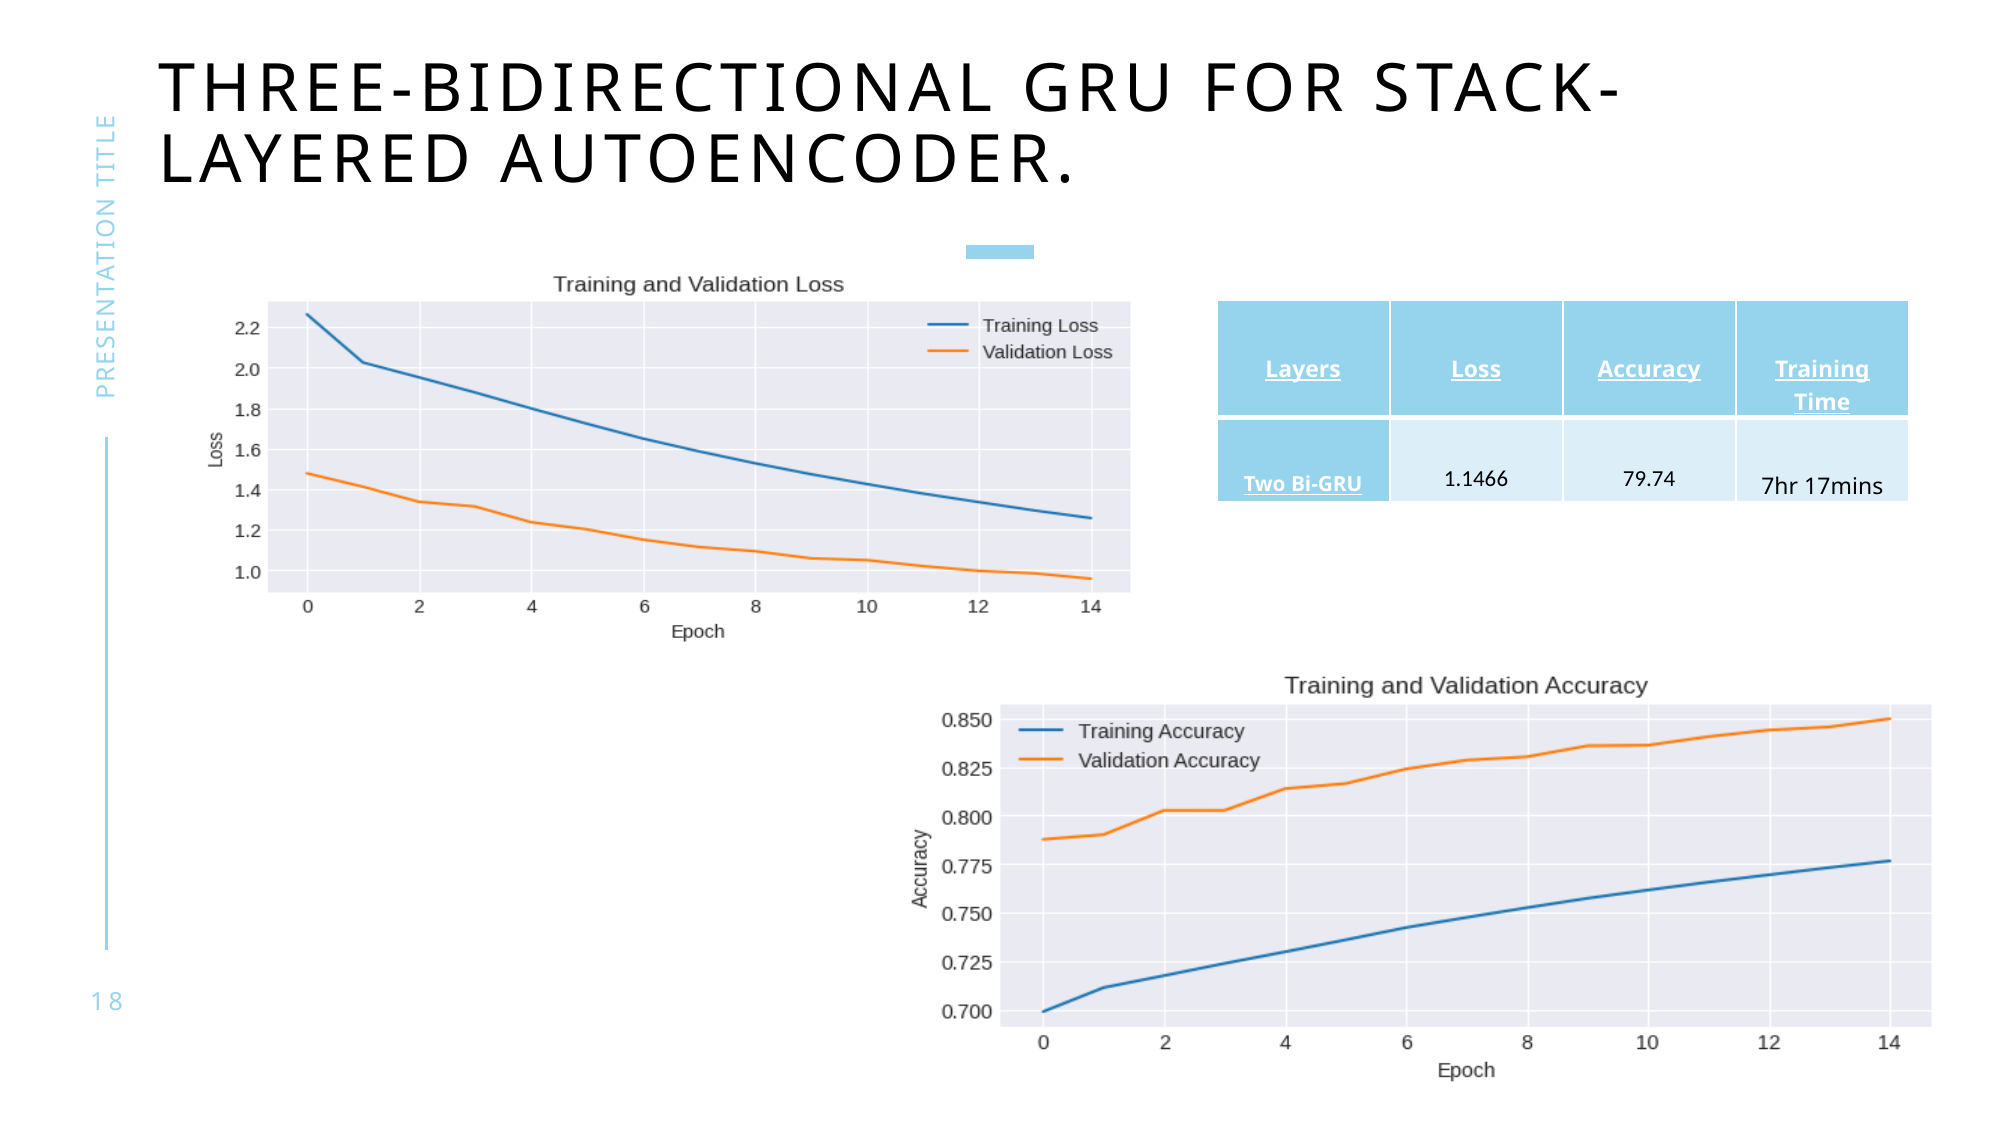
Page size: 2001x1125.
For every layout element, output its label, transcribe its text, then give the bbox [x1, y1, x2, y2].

picture [193, 264, 1143, 653]
table_cell 7hr 17mins [1737, 420, 1908, 501]
table_cell 1.1466 [1391, 420, 1562, 501]
table_cell Two Bi-GRU [1218, 420, 1389, 501]
picture [897, 663, 1947, 1094]
slide_number 18 [68, 987, 144, 1018]
table_header Loss [1391, 301, 1562, 415]
table_header Layers [1218, 301, 1389, 415]
table_header Training Time [1737, 301, 1908, 415]
footer presentation title [90, 107, 122, 400]
table_header Accuracy [1564, 301, 1735, 415]
title Three-Bidirectional GRU for Stack-Layered Autoencoder. [158, 53, 1947, 229]
table_cell 79.74 [1564, 420, 1735, 501]
